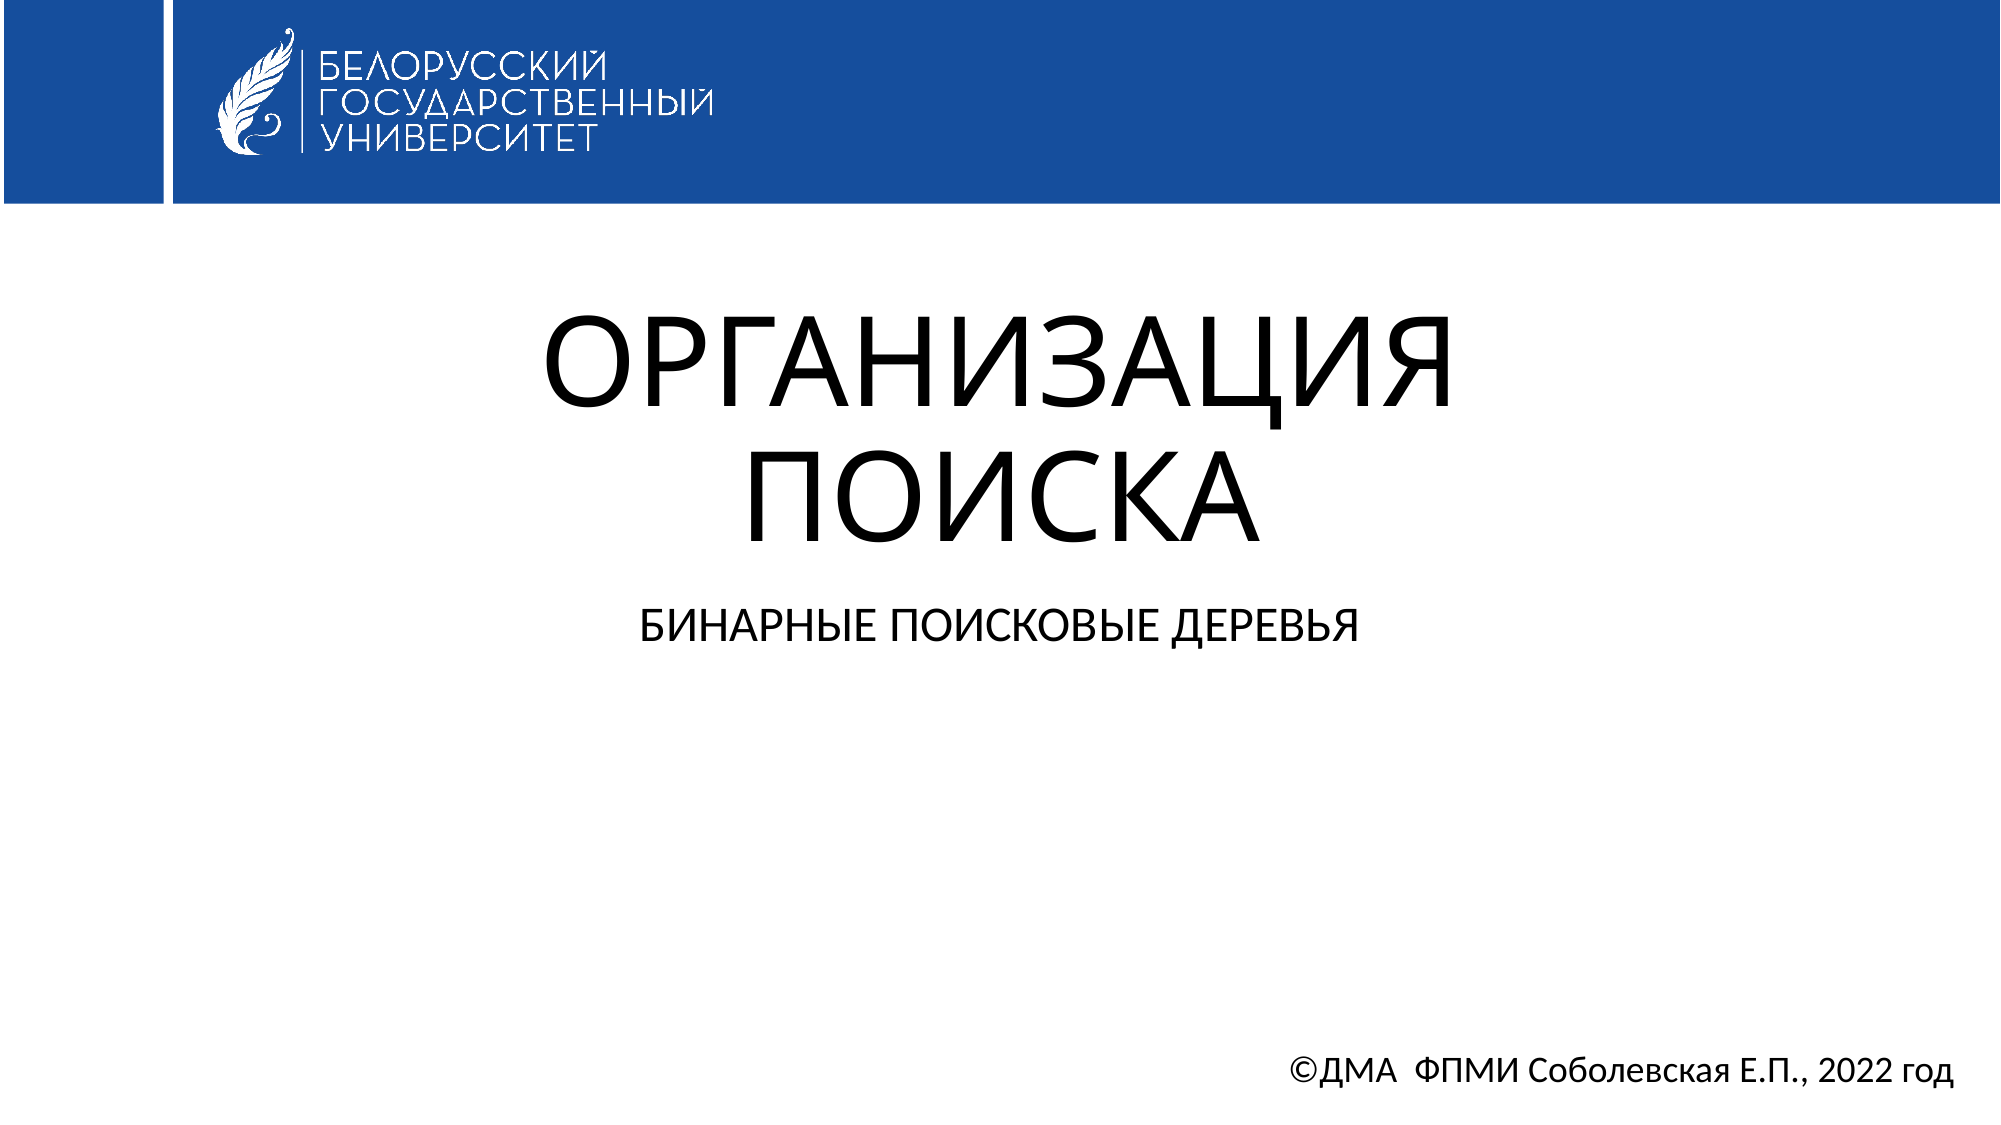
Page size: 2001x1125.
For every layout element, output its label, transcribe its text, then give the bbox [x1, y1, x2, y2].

text_box ©ДМА ФПМИ Соболевская Е.П., 2022 год [1273, 1037, 1970, 1098]
subtitle БИНАРНЫЕ ПОИСКОВЫЕ ДЕРЕВЬЯ [249, 590, 1750, 863]
text_box [3, 0, 165, 205]
title ОРГАНИЗАЦИЯ ПОИСКА [249, 205, 1750, 576]
text_box [172, 0, 2000, 205]
picture [215, 28, 712, 156]
